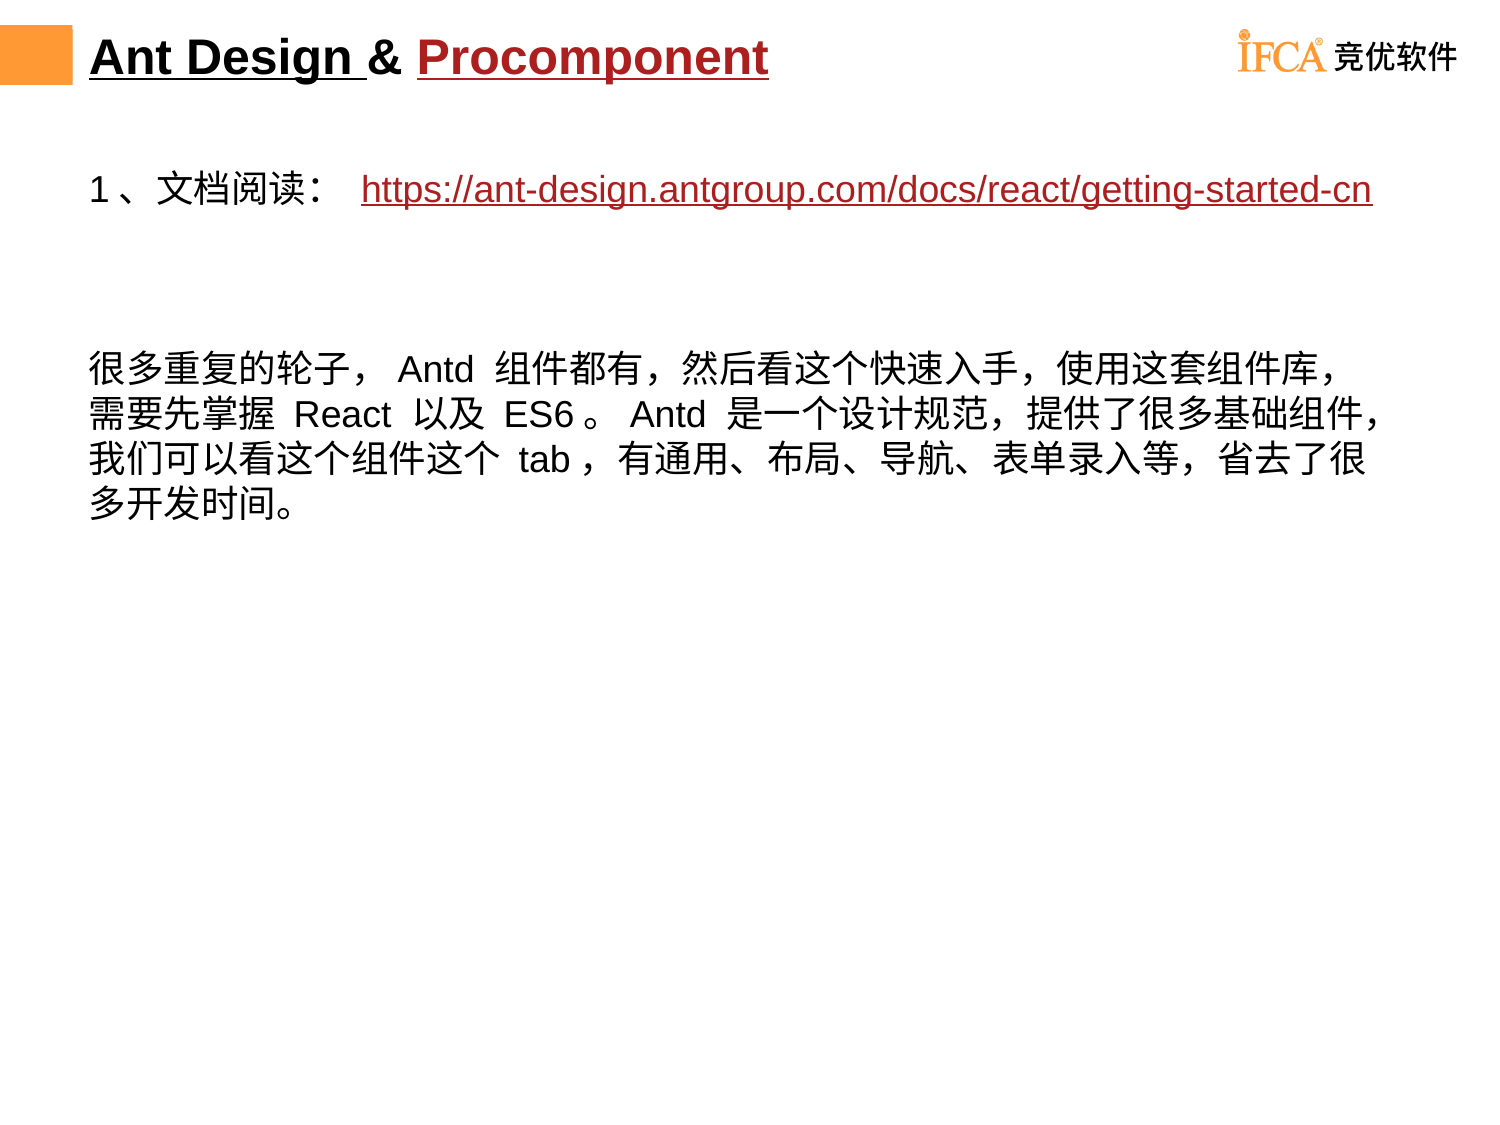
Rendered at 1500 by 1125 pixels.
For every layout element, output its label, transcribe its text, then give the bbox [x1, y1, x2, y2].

picture [1238, 29, 1457, 72]
text_box 1、文档阅读： https://ant-design.antgroup.com/docs/react/getting-started-cn 很多重复的轮子，Antd 组件都有，然后看这个快速入手，使用这套组件库，需要先掌握 React 以及 ES6。Antd 是一个设计规范，提供了很多基础组件，我们可以看这个组件这个 tab，有通用、布局、导航、表单录入等，省去了很多开发时间。 [74, 157, 1403, 712]
title Ant Design & Procomponent [74, 4, 919, 113]
